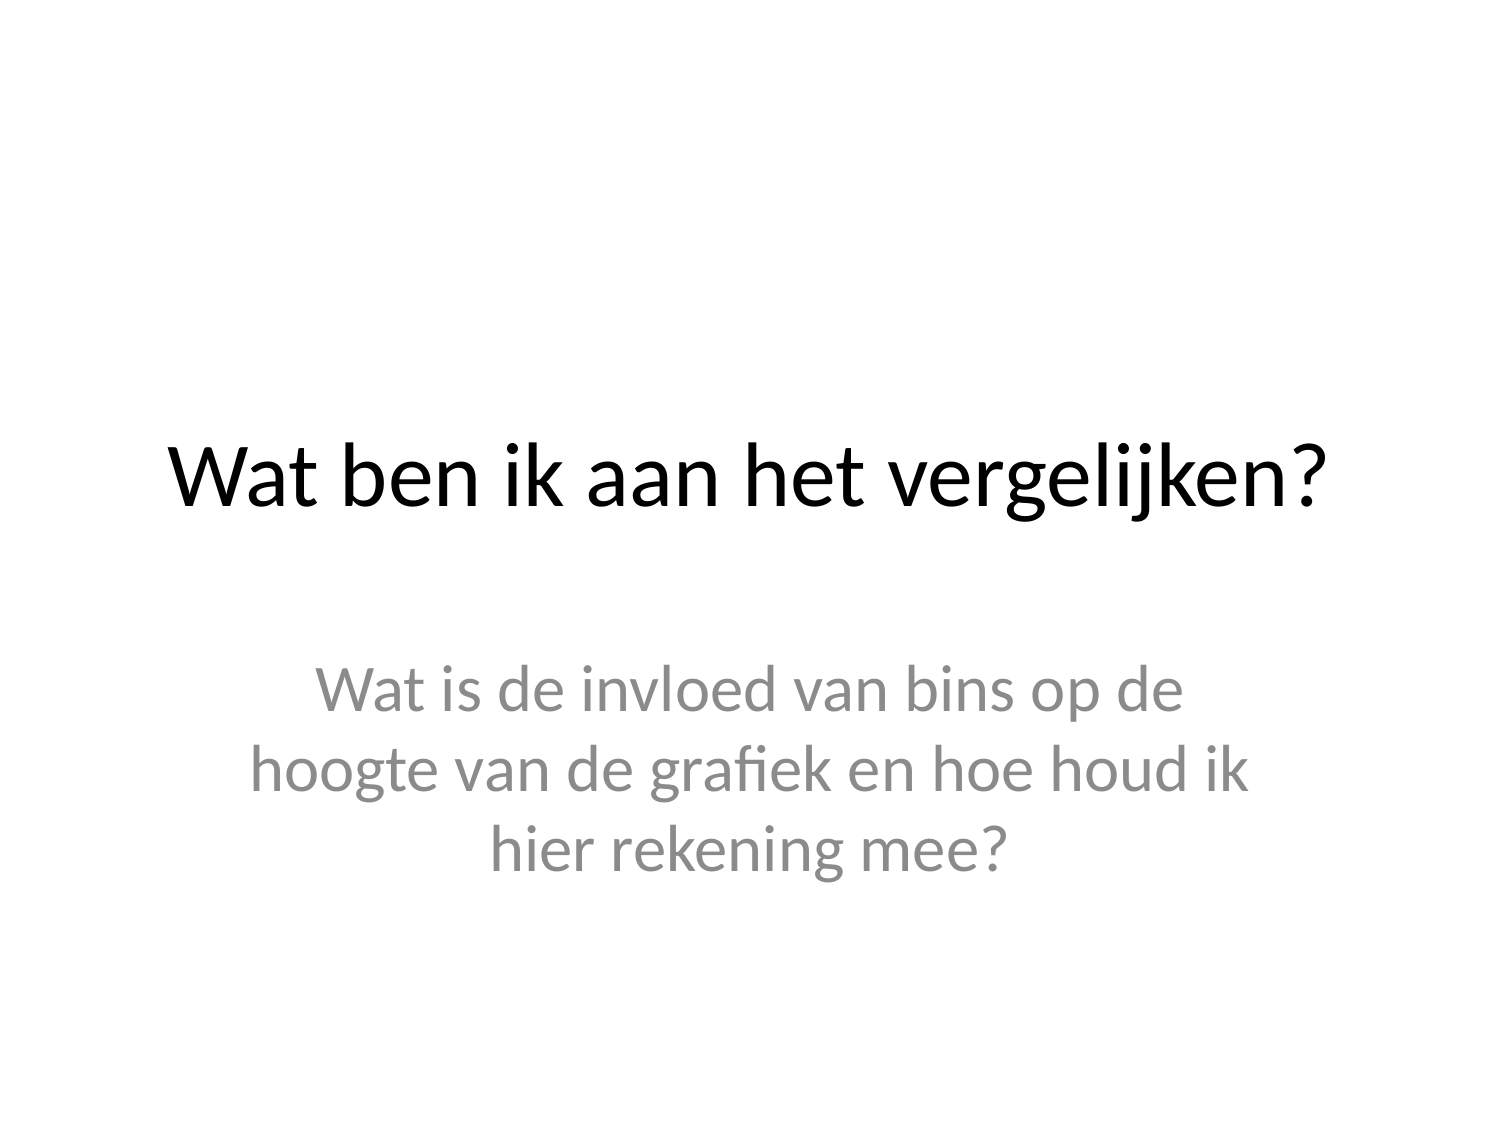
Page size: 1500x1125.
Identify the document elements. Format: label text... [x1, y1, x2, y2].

title Wat ben ik aan het vergelijken? [112, 349, 1388, 591]
subtitle Wat is de invloed van bins op de hoogte van de grafiek en hoe houd ik hier rekening mee? [225, 637, 1275, 925]
